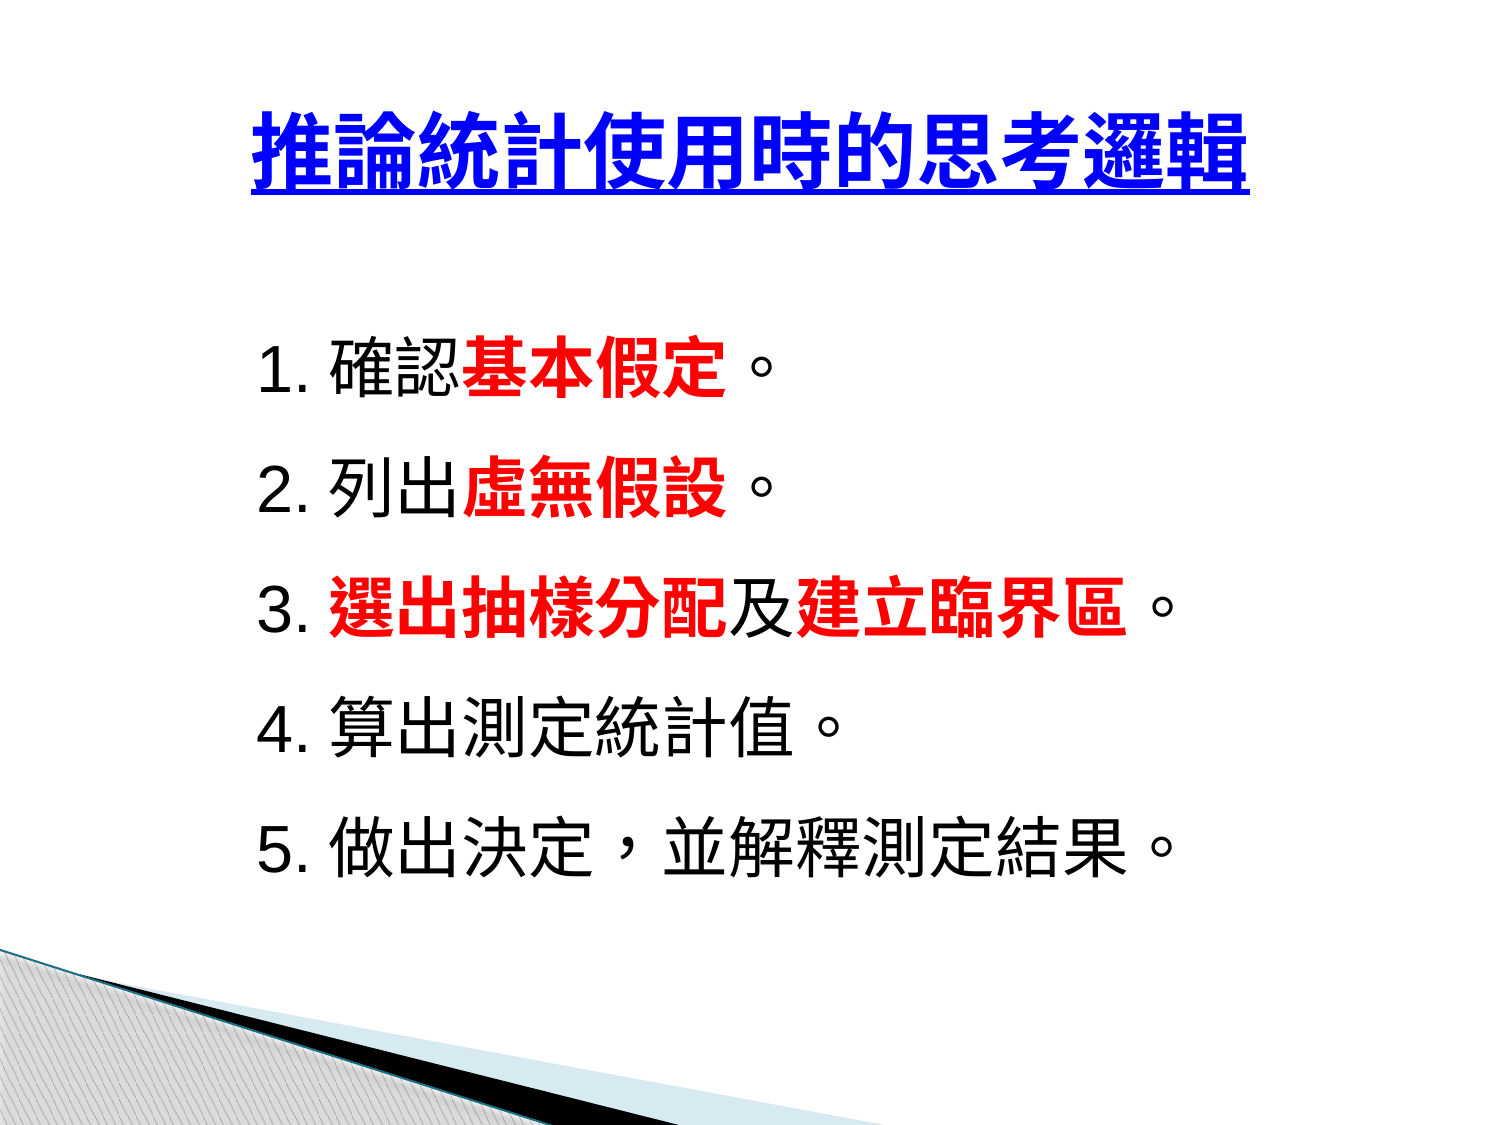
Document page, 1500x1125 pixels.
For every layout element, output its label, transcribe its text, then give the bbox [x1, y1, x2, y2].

text_box 1.確認基本假定。 2.列出虛無假設。 3.選出抽樣分配及建立臨界區。 4.算出測定統計值。 5.做出決定，並解釋測定結果。 [242, 278, 1199, 894]
text_box 推論統計使用時的思考邏輯 [235, 92, 1265, 207]
